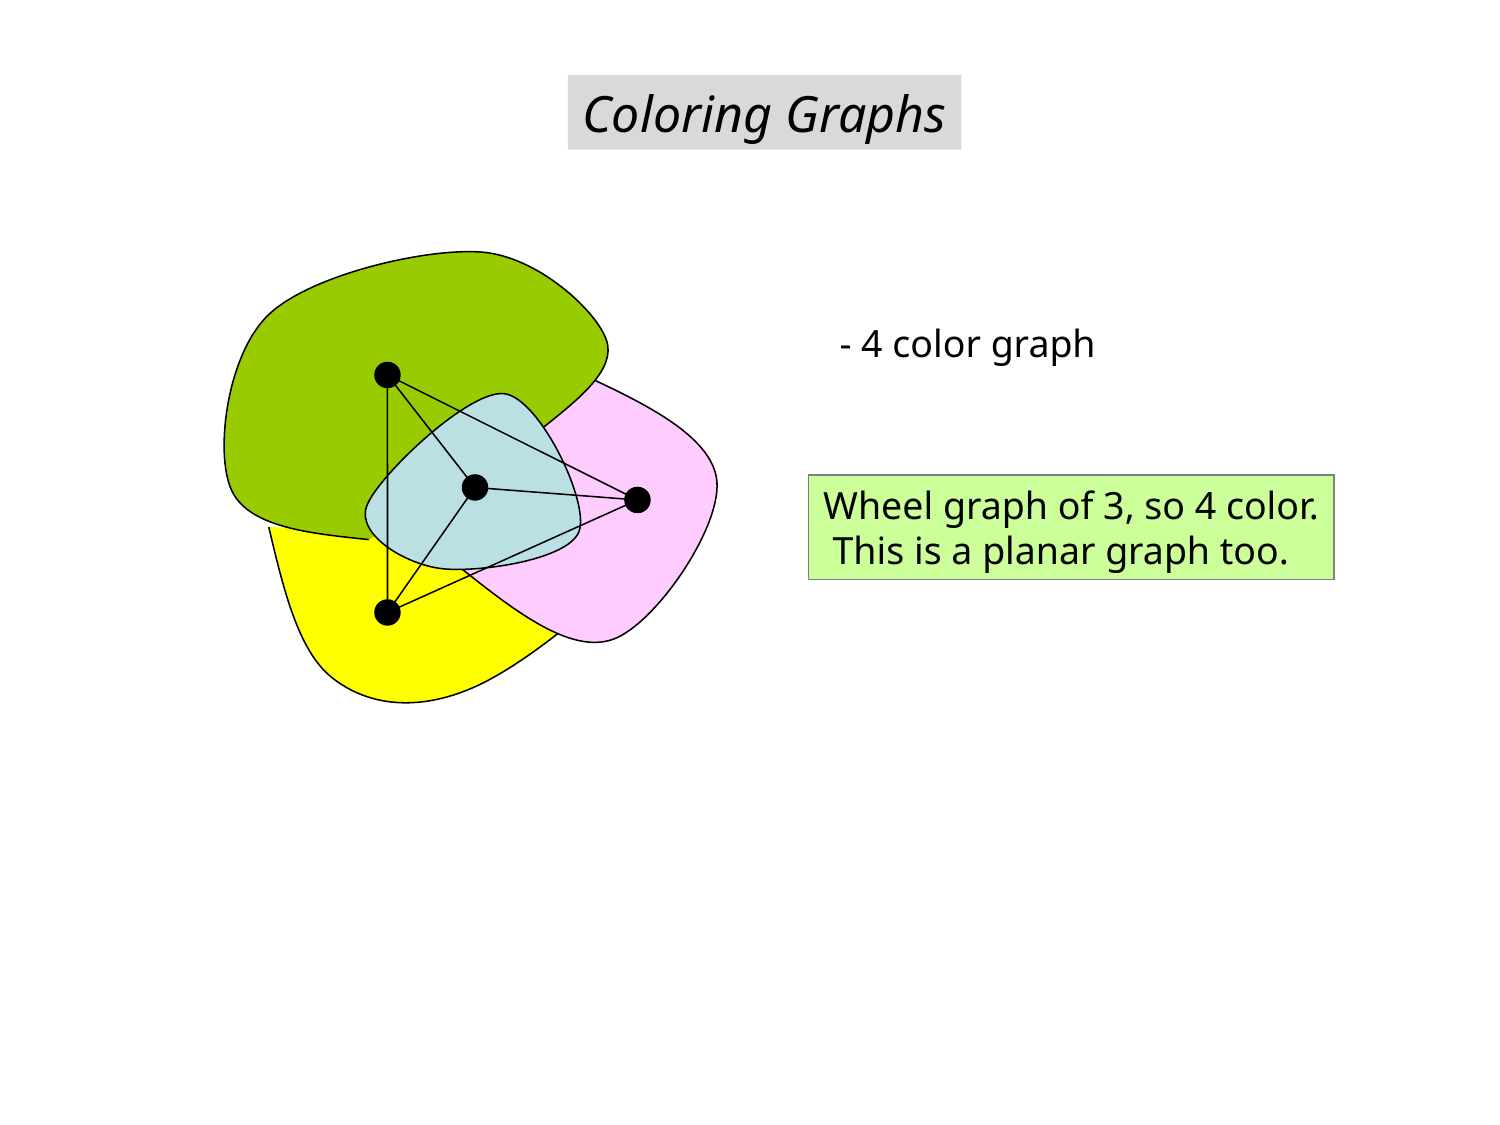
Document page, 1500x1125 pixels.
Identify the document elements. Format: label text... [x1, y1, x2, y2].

text_box [224, 251, 609, 540]
text_box - 4 color graph [824, 312, 1112, 373]
text_box [462, 474, 488, 500]
text_box [365, 476, 387, 547]
text_box [388, 393, 581, 570]
text_box Coloring Graphs [567, 74, 962, 150]
text_box [375, 362, 400, 388]
text_box [463, 380, 718, 643]
text_box Wheel graph of 3, so 4 color. This is a planar graph too. [808, 474, 1335, 580]
text_box [268, 527, 558, 703]
text_box [375, 600, 400, 625]
text_box [624, 487, 650, 513]
